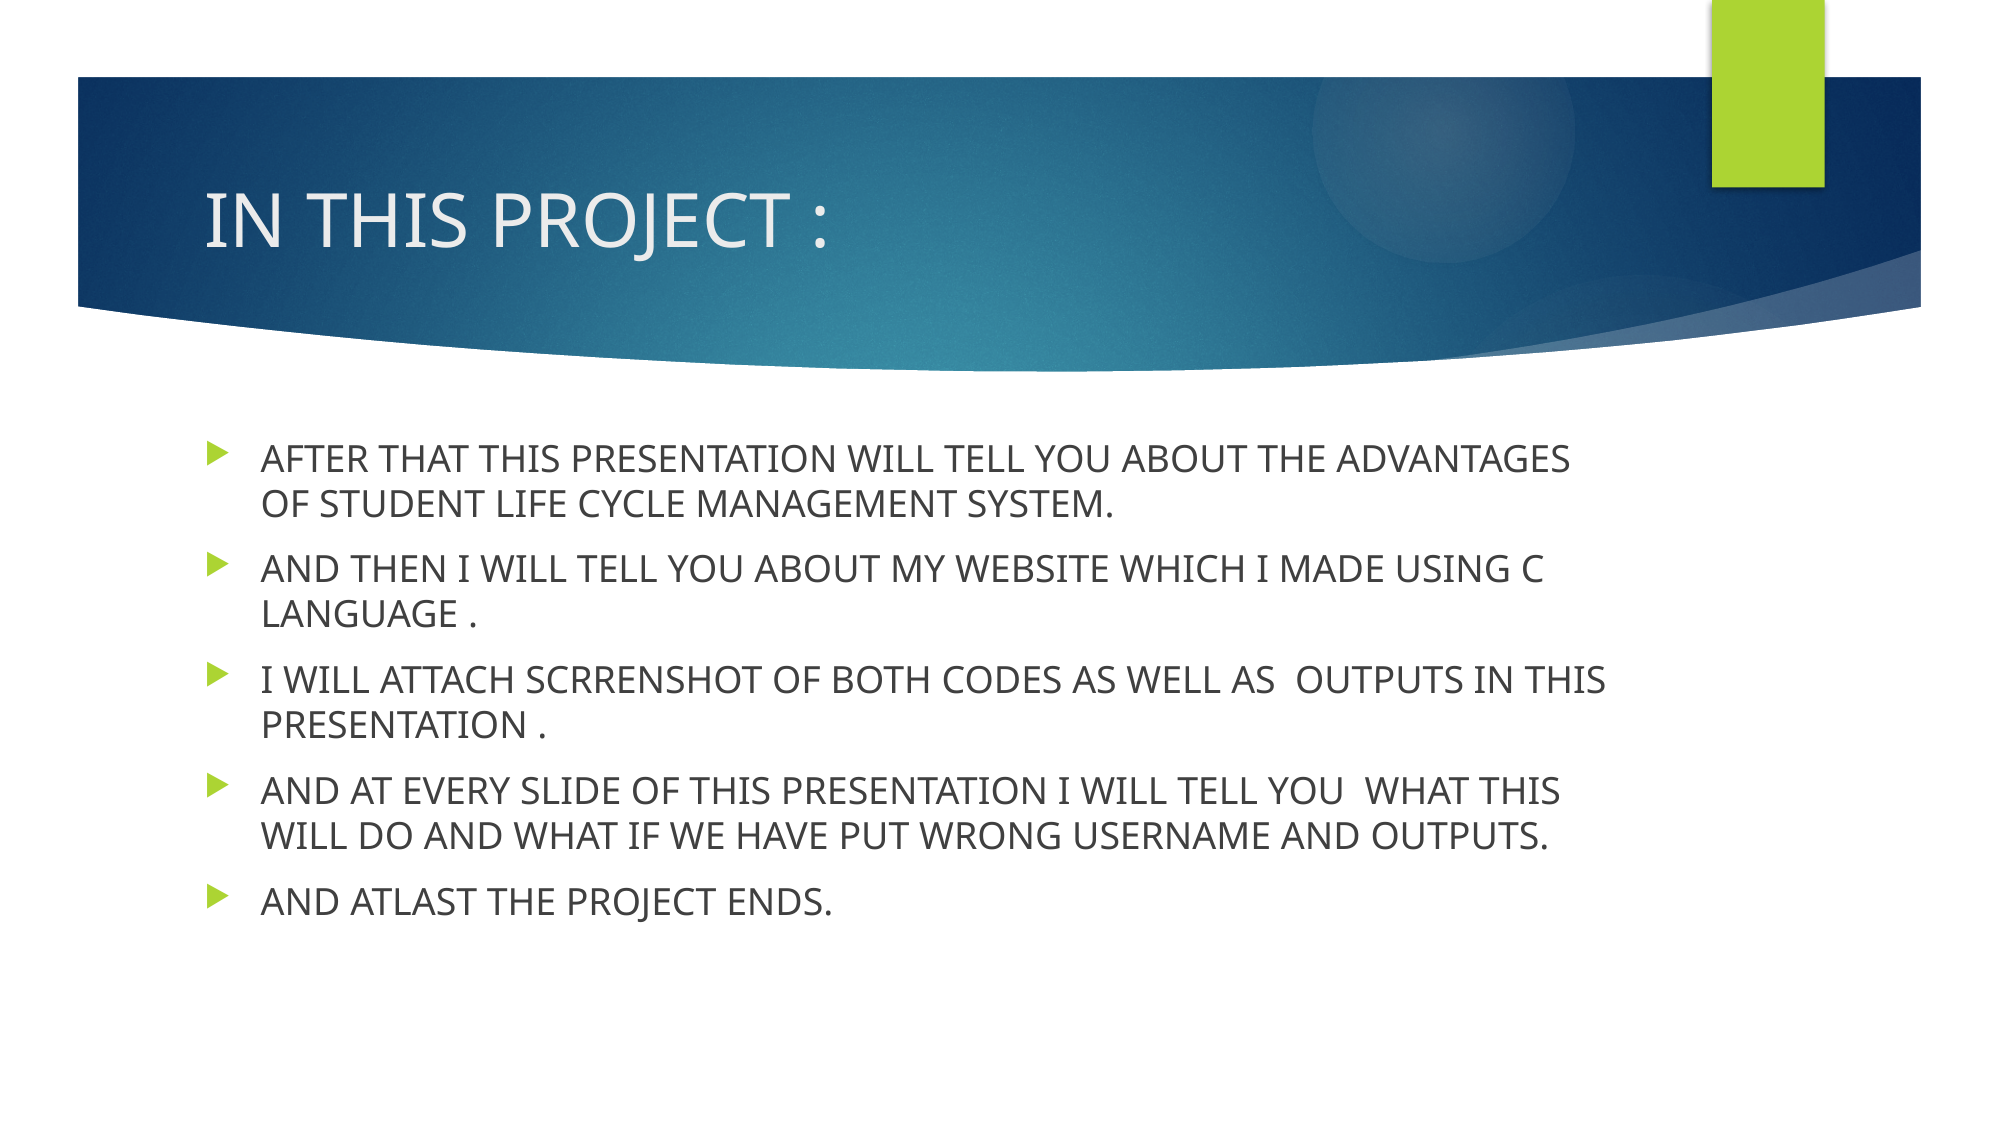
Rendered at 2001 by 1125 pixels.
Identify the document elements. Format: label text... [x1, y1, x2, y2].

list AFTER THAT THIS PRESENTATION WILL TELL YOU ABOUT THE ADVANTAGES OF STUDENT LIFE CYCLE MANAGEMENT SYSTEM. AND THEN I WILL TELL YOU ABOUT MY WEBSITE WHICH I MADE USING C LANGUAGE . I WILL ATTACH SCRRENSHOT OF BOTH CODES AS WELL AS OUTPUTS IN THIS PRESENTATION . AND AT EVERY SLIDE OF THIS PRESENTATION I WILL TELL YOU WHAT THIS WILL DO AND WHAT IF WE HAVE PUT WRONG USERNAME AND OUTPUTS. AND ATLAST THE PROJECT ENDS. [189, 427, 1627, 988]
title IN THIS PROJECT : [189, 159, 1627, 276]
